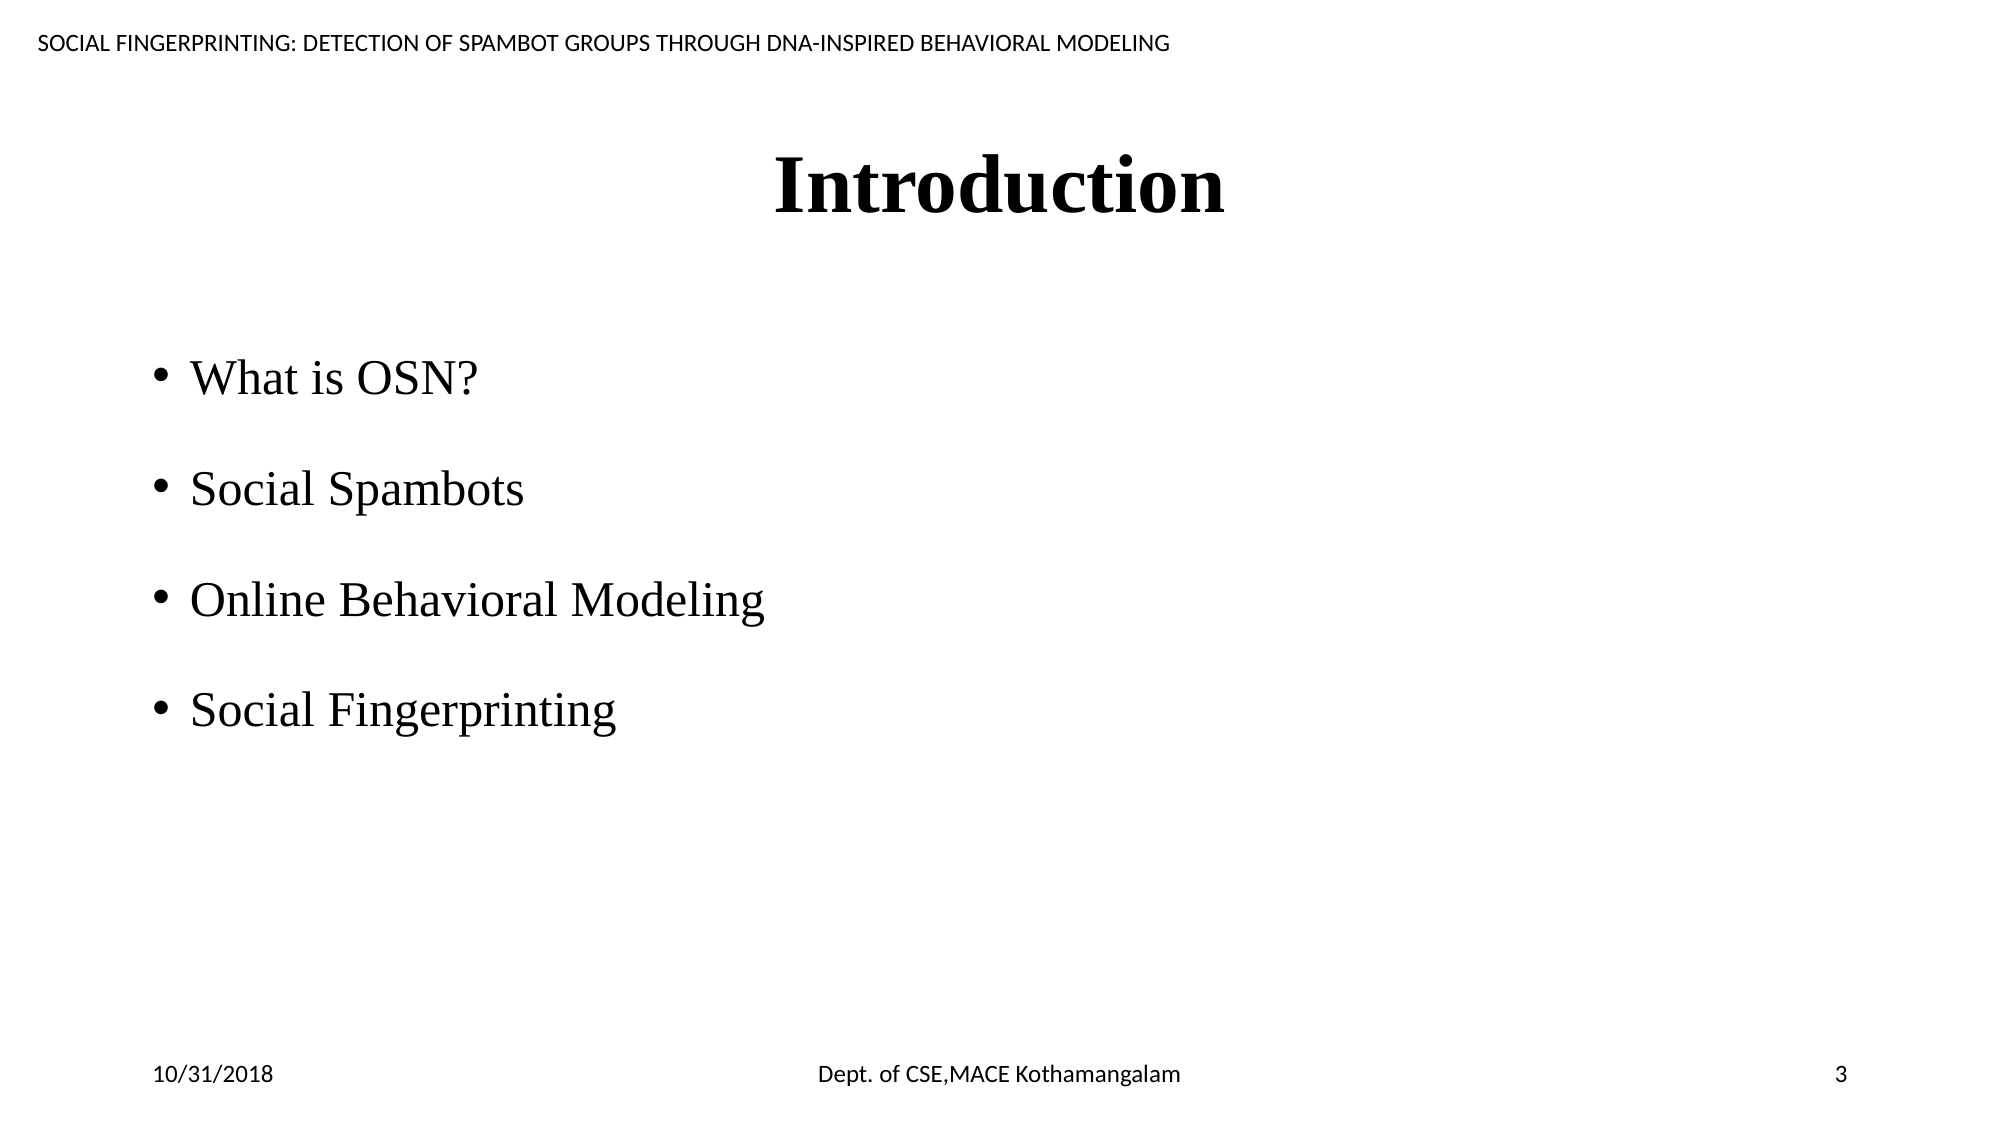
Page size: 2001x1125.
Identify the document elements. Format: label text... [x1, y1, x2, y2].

slide_number 3 [1412, 1042, 1863, 1103]
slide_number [137, 1042, 588, 1103]
text_box SOCIAL FINGERPRINTING: DETECTION OF SPAMBOT GROUPS THROUGH DNA-INSPIRED BEHAVIORAL MODELING [22, 18, 1819, 64]
footer Dept. of CSE,MACE Kothamangalam [662, 1042, 1338, 1103]
title Introduction [137, 93, 1863, 278]
list What is OSN? Social Spambots Online Behavioral Modeling Social Fingerprinting [137, 306, 1863, 1021]
